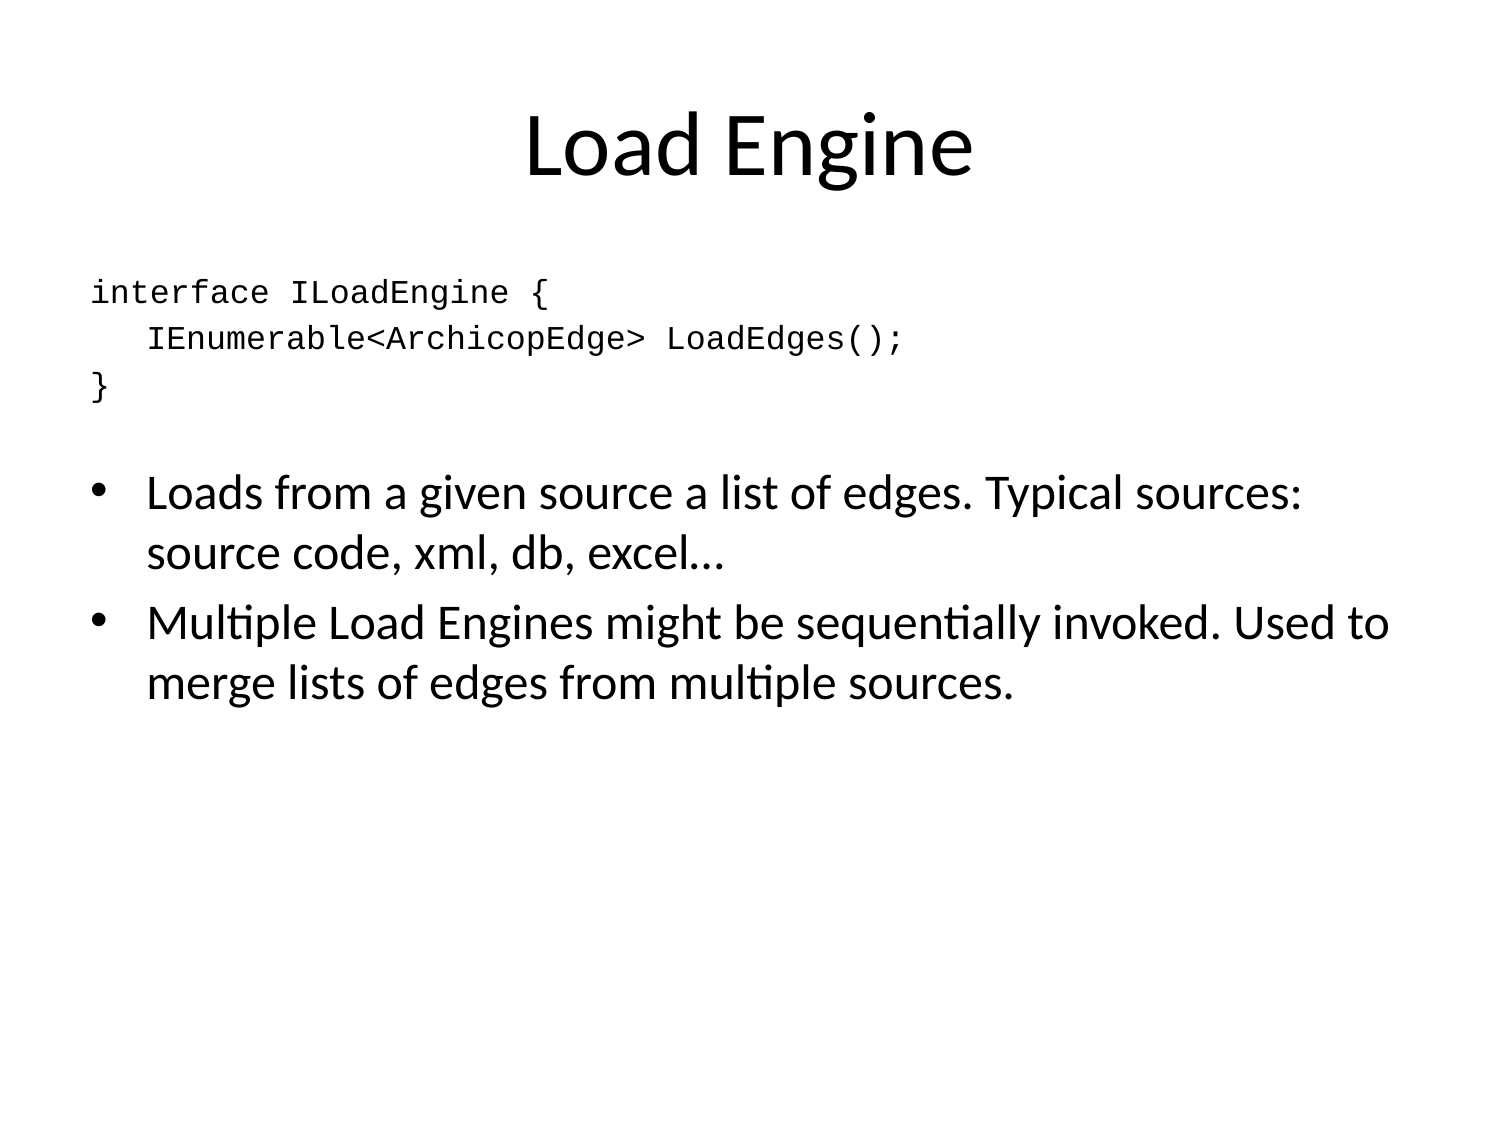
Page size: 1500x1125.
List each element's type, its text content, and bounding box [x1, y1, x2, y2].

title Load Engine [75, 45, 1425, 233]
list interface ILoadEngine { IEnumerable<ArchicopEdge> LoadEdges(); } Loads from a given source a list of edges. Typical sources: source code, xml, db, excel… Multiple Load Engines might be sequentially invoked. Used to merge lists of edges from multiple sources. [75, 262, 1425, 1005]
